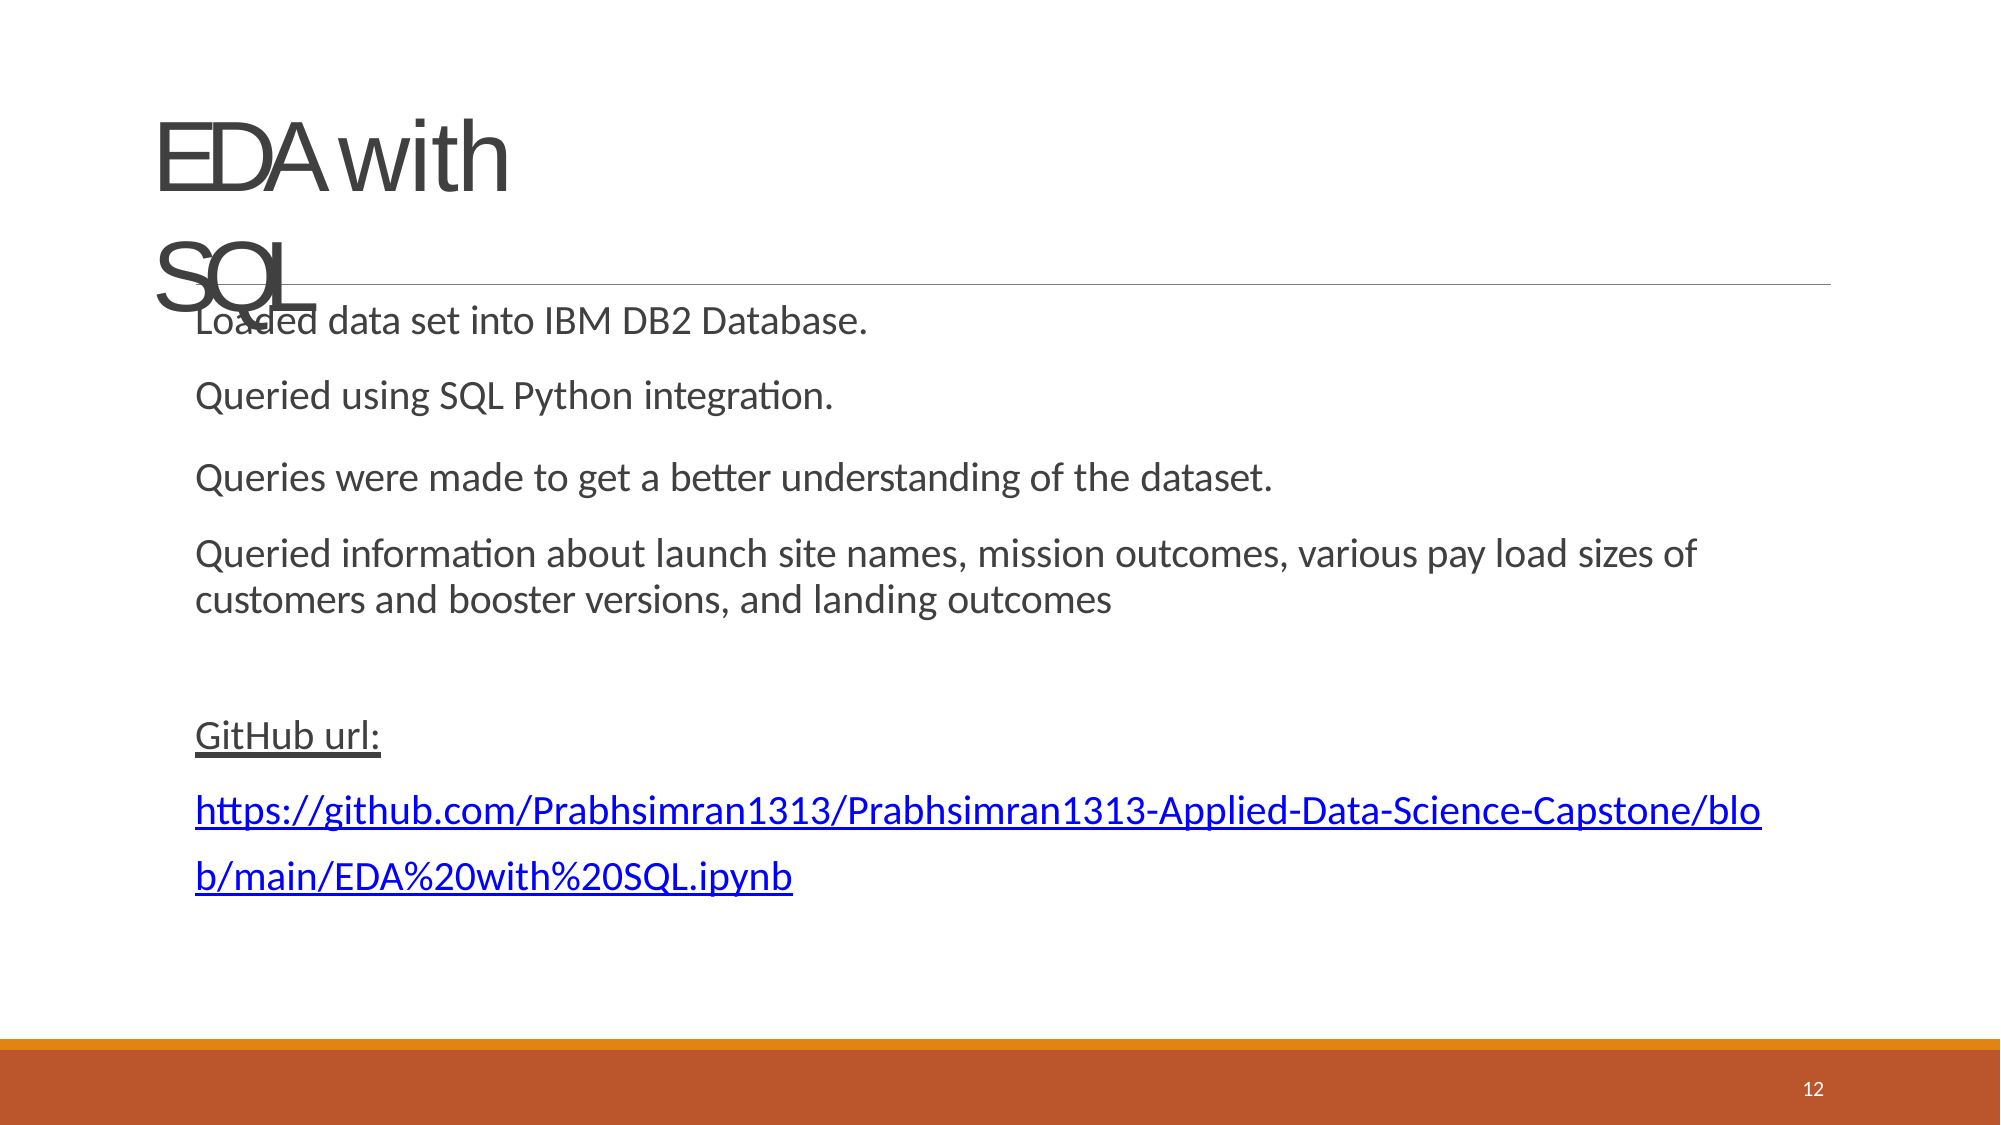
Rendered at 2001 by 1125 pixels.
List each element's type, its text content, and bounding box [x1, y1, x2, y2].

text_box Loaded data set into IBM DB2 Database. Queried using SQL Python integration. Queries were made to get a better understanding of the dataset. Queried information about launch site names, mission outcomes, various pay load sizes of customers and booster versions, and landing outcomes GitHub url: https://github.com/Prabhsimran1313/Prabhsimran1313-Applied-Data-Science-Capstone/blob/main/EDA%20with%20SQL.ipynb [192, 266, 1782, 833]
title EDA with SQL [150, 89, 683, 332]
slide_number 12 [1795, 1077, 1831, 1125]
